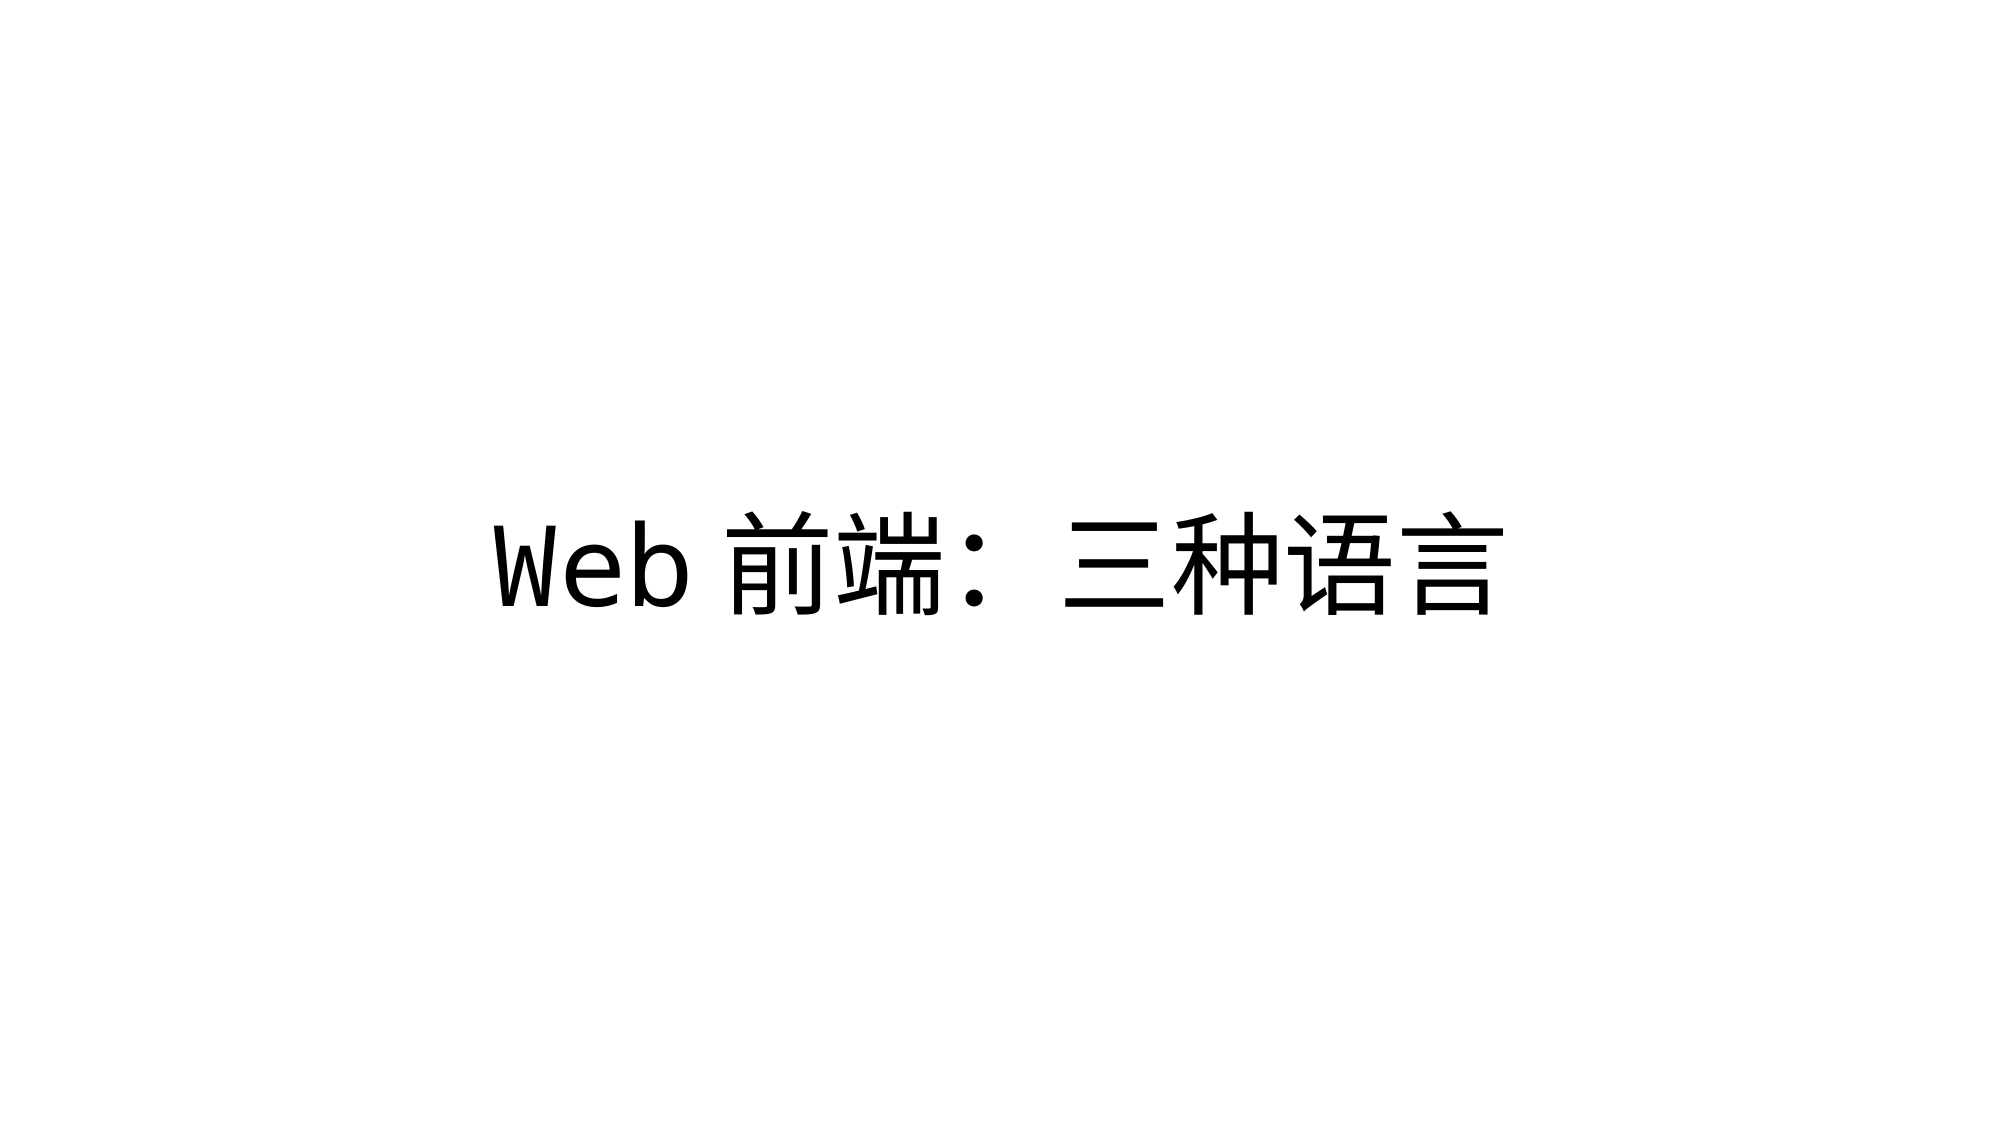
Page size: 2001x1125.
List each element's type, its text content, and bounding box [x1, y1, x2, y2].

text_box Web前端：三种语言 [476, 486, 1524, 637]
